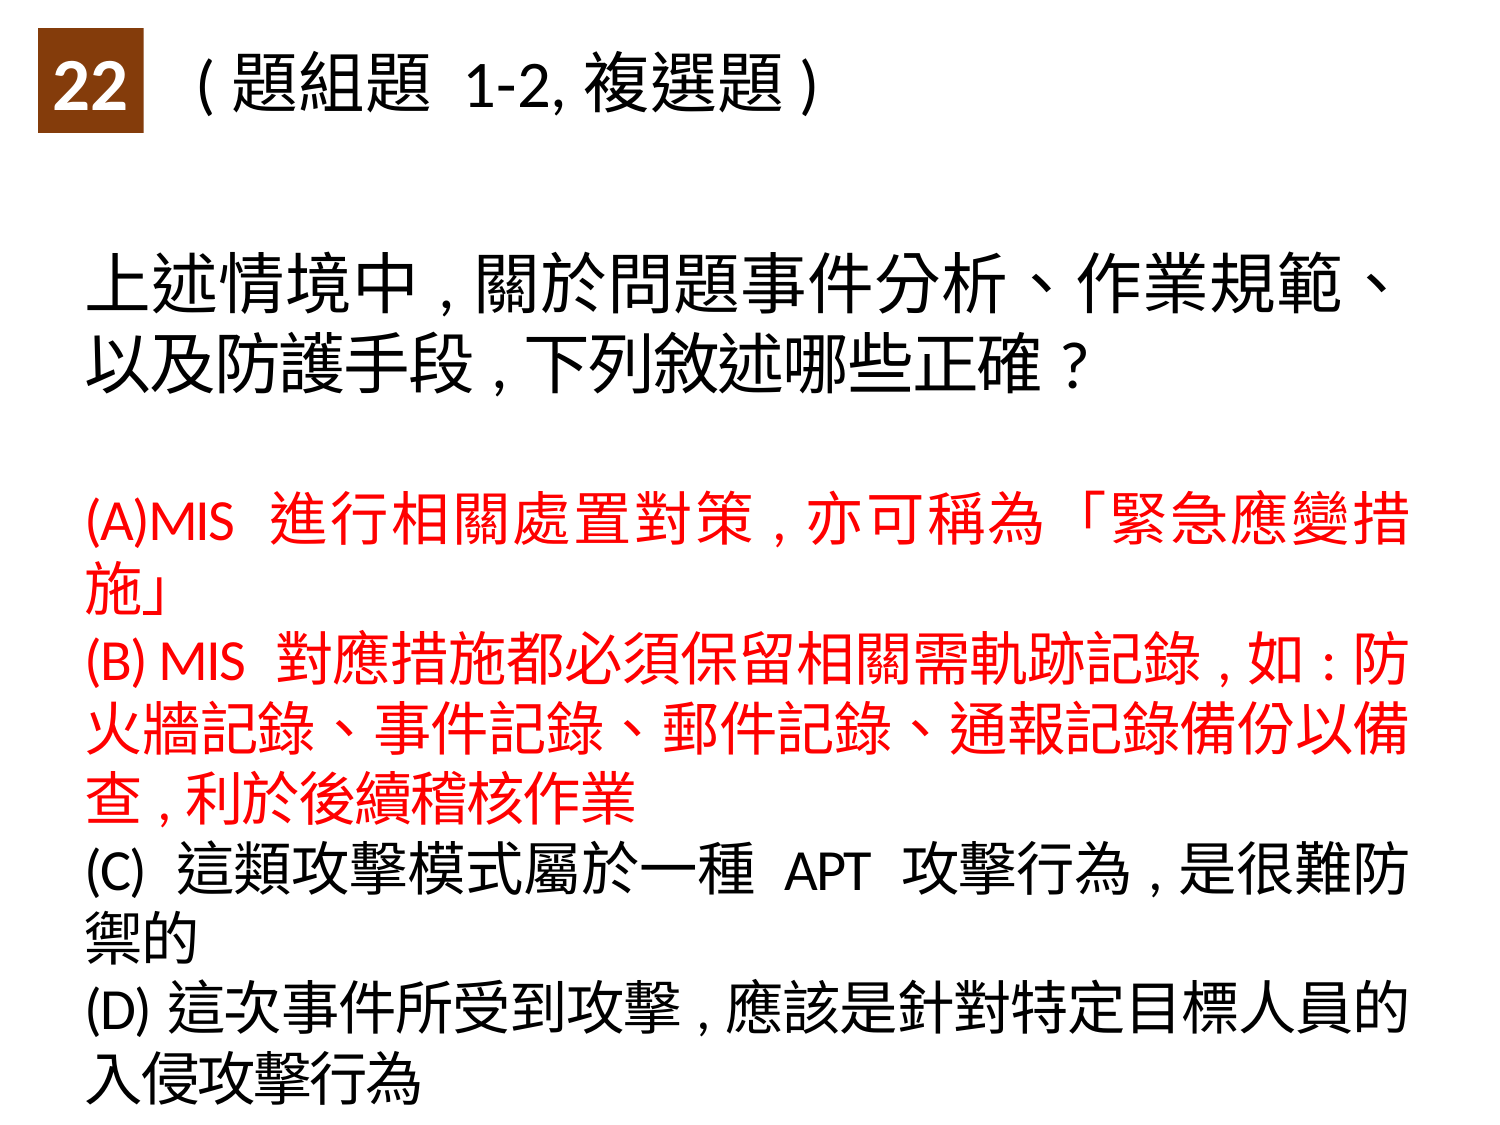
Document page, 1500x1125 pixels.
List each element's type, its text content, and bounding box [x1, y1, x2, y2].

text_box 22 [38, 28, 144, 133]
text_box (題組題 1-2,複選題) [180, 33, 835, 128]
text_box 上述情境中,關於問題事件分析、作業規範、以及防護手段,下列敘述哪些正確? (A)MIS 進行相關處置對策,亦可稱為「緊急應變措施」 (B) MIS 對應措施都必須保留相關需軌跡記錄,如:防火牆記錄、事件記錄、郵件記錄、通報記錄備份以備查,利於後續稽核作業 (C) 這類攻擊模式屬於一種 APT 攻擊行為,是很難防禦的 (D)這次事件所受到攻擊,應該是針對特定目標人員的入侵攻擊行為 [70, 234, 1424, 1120]
